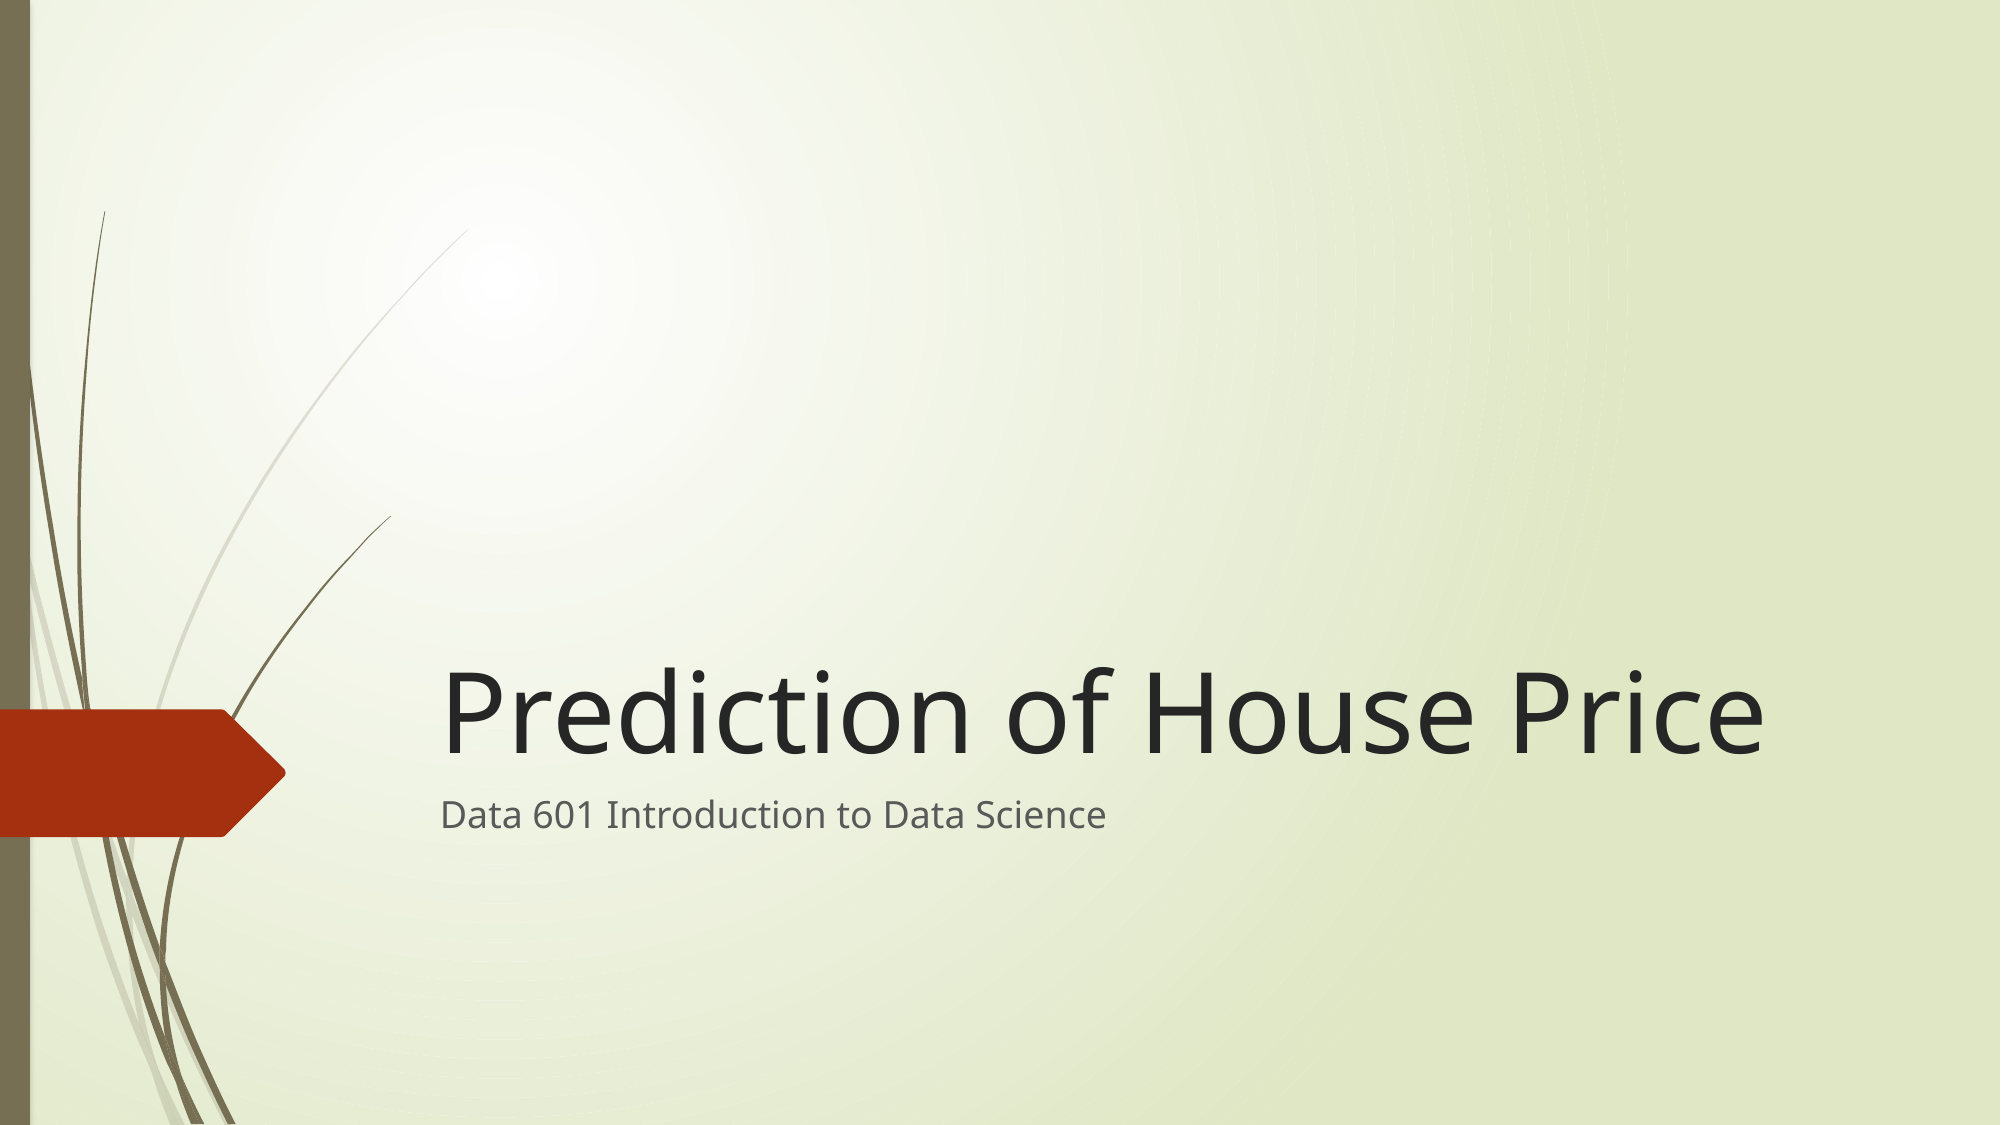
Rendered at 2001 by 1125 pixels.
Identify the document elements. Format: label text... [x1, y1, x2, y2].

subtitle Data 601 Introduction to Data Science [424, 783, 1888, 969]
title Prediction of House Price [424, 412, 1888, 783]
